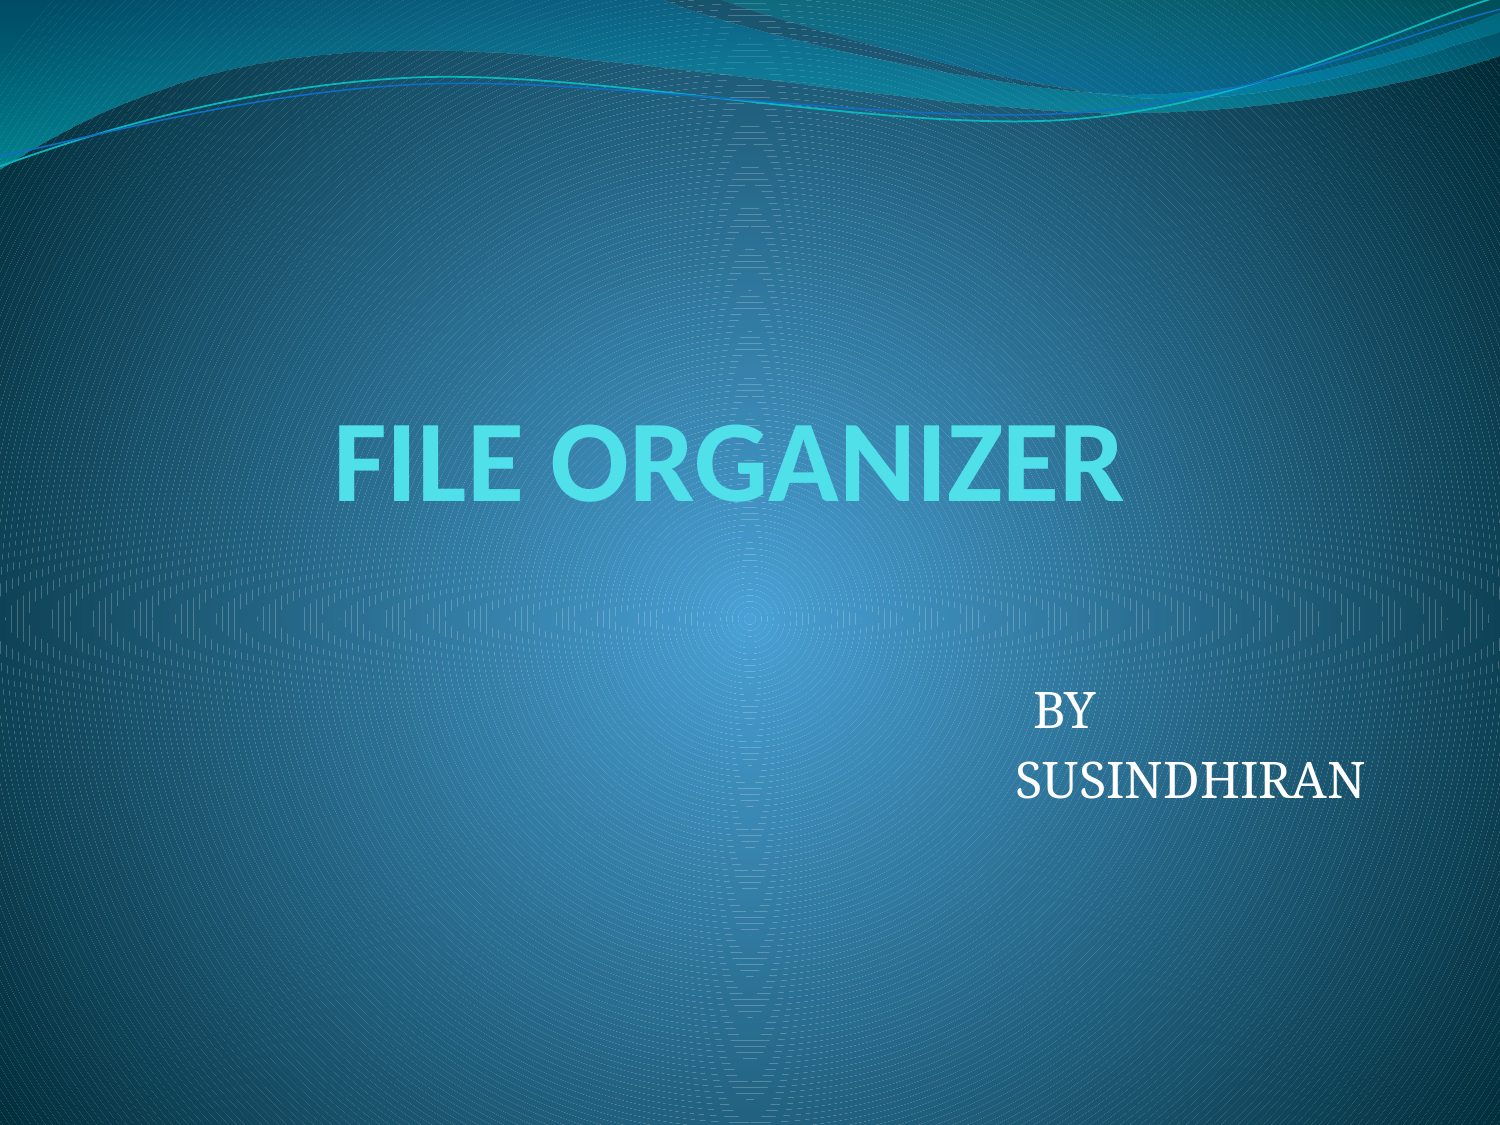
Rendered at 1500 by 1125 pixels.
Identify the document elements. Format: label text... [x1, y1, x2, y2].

subtitle BY SUSINDHIRAN [87, 529, 1376, 818]
title FILE ORGANIZER [87, 224, 1376, 525]
